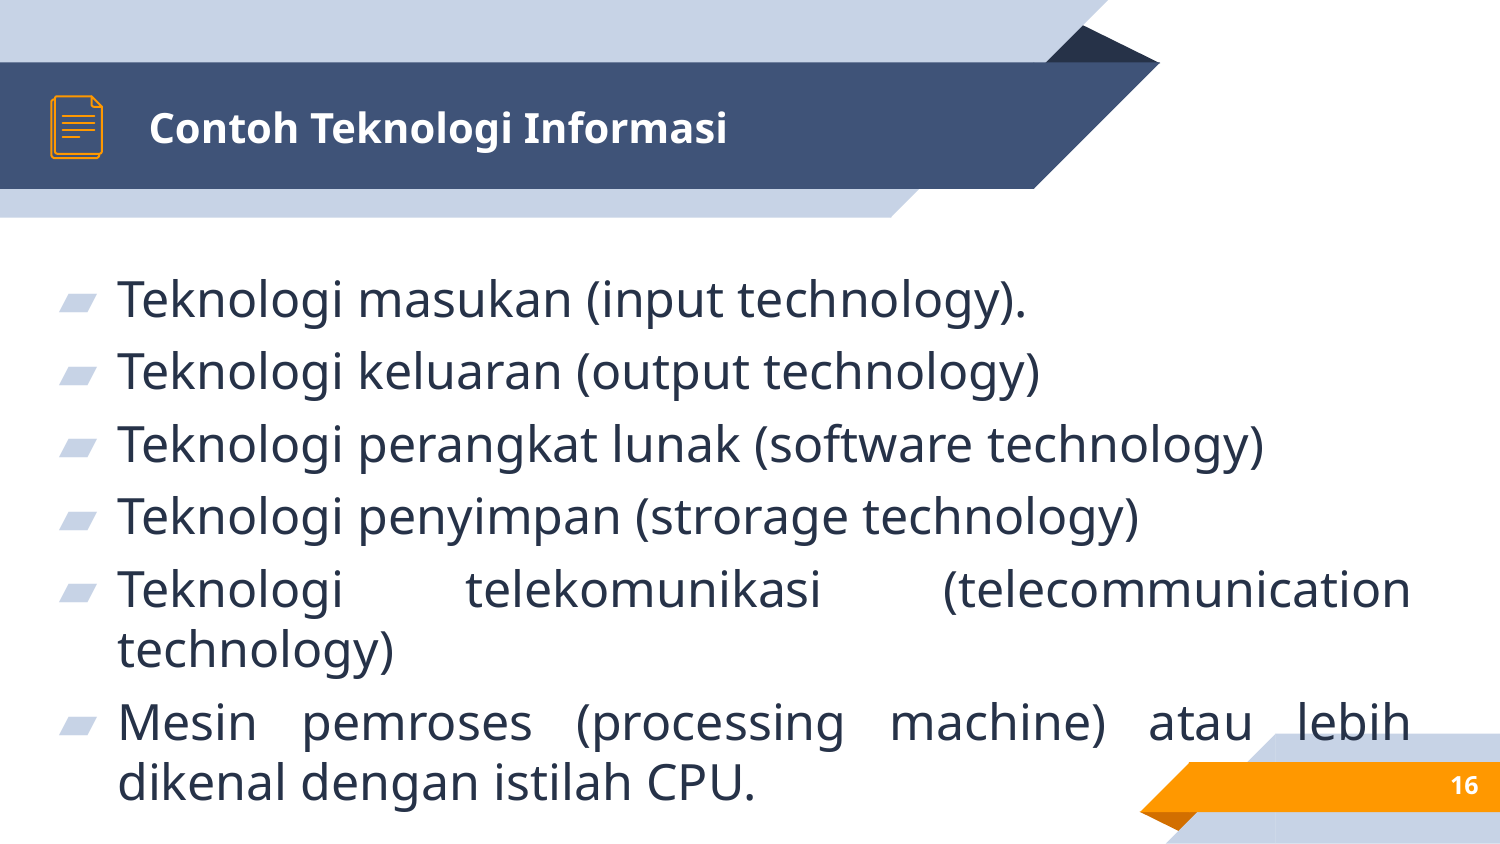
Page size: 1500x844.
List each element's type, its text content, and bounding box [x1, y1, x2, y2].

list Teknologi masukan (input technology). Teknologi keluaran (output technology) Teknologi perangkat lunak (software technology) Teknologi penyimpan (strorage technology) Teknologi telekomunikasi (telecommunication technology) Mesin pemroses (processing machine) atau lebih dikenal dengan istilah CPU. [27, 252, 1429, 802]
slide_number 16 [1249, 760, 1494, 813]
title Contoh Teknologi Informasi [133, 64, 997, 190]
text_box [50, 96, 103, 159]
